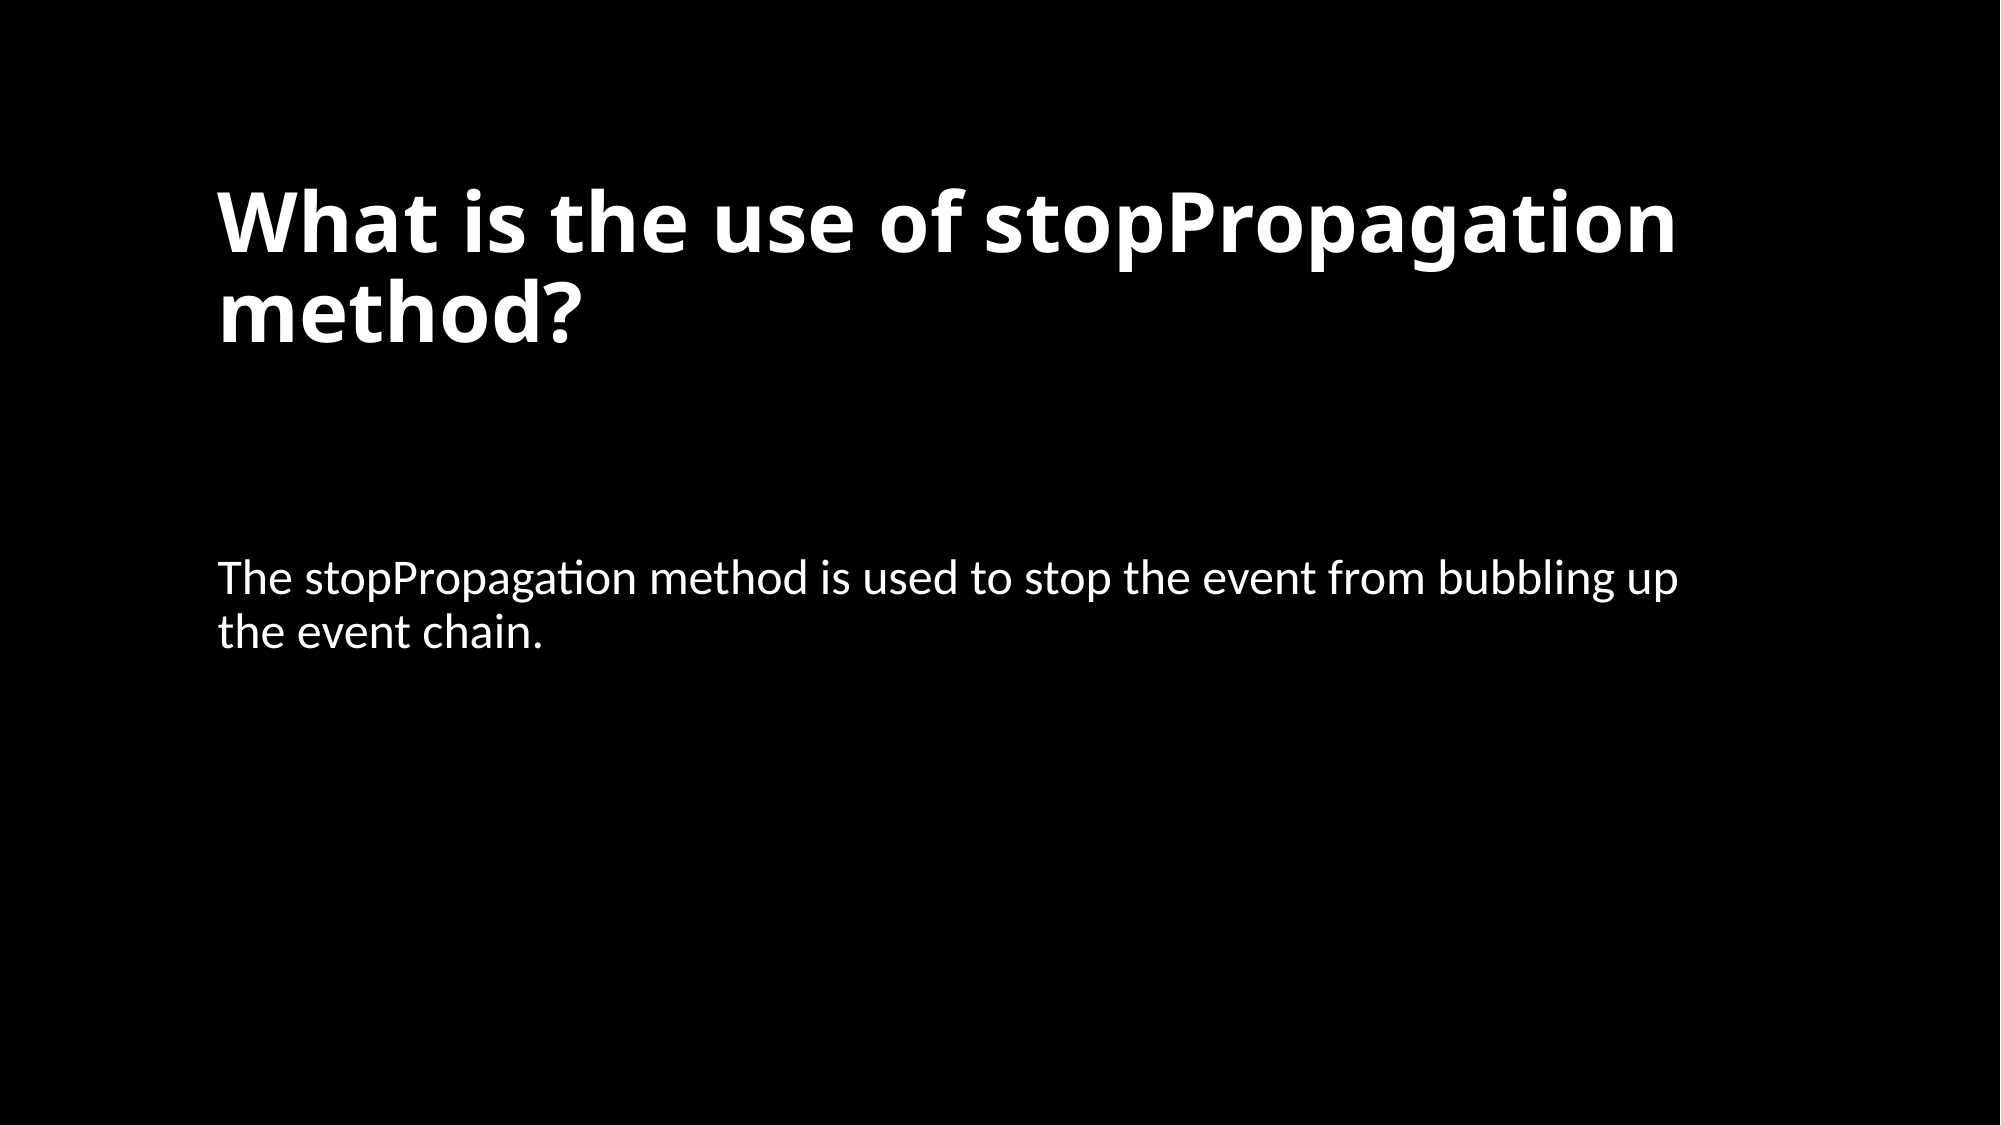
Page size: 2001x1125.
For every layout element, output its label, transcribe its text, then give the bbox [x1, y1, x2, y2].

title What is the use of stopPropagation method? [202, 270, 1703, 468]
subtitle The stopPropagation method is used to stop the event from bubbling up the event chain. [202, 543, 1703, 891]
